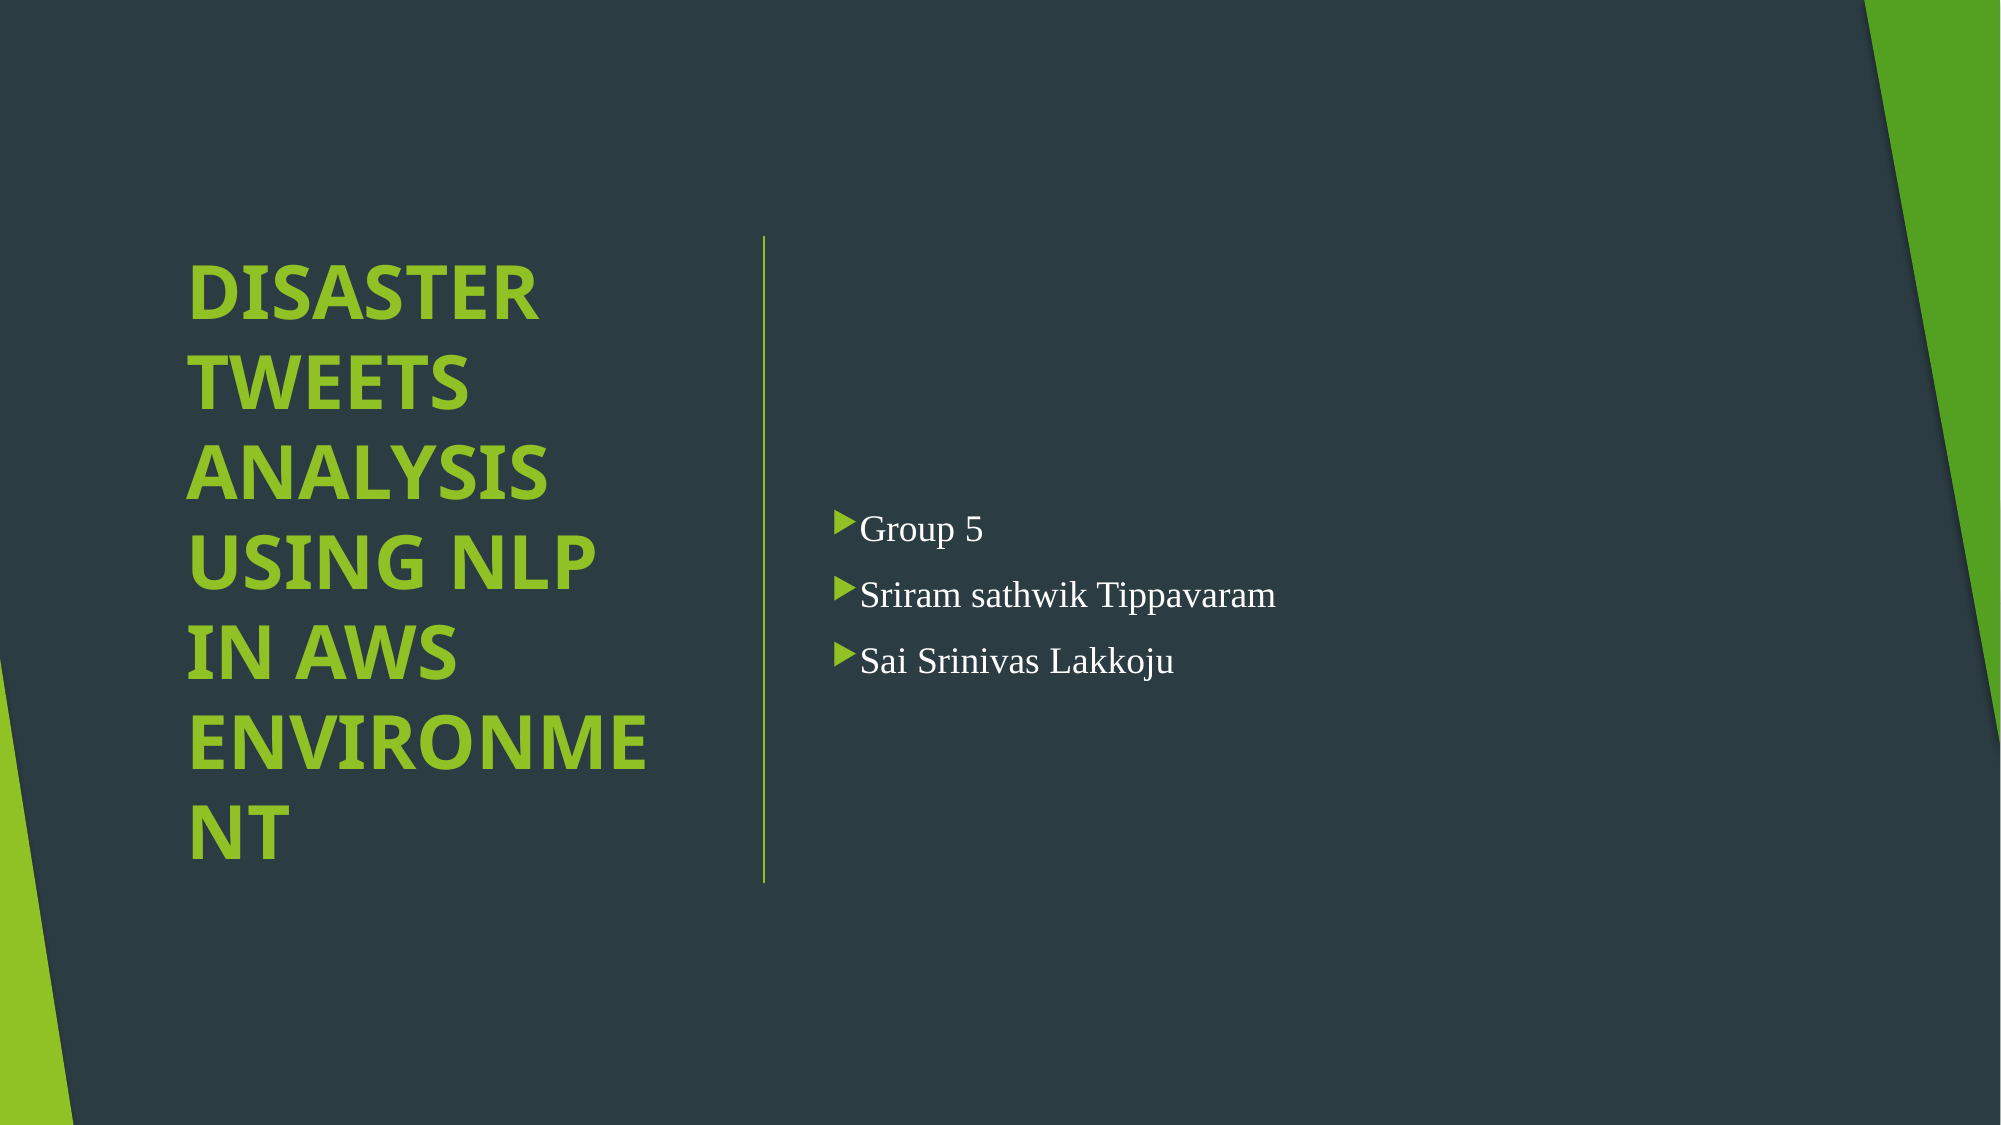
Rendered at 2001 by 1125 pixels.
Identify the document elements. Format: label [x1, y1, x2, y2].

text_box [0, 0, 2000, 1125]
